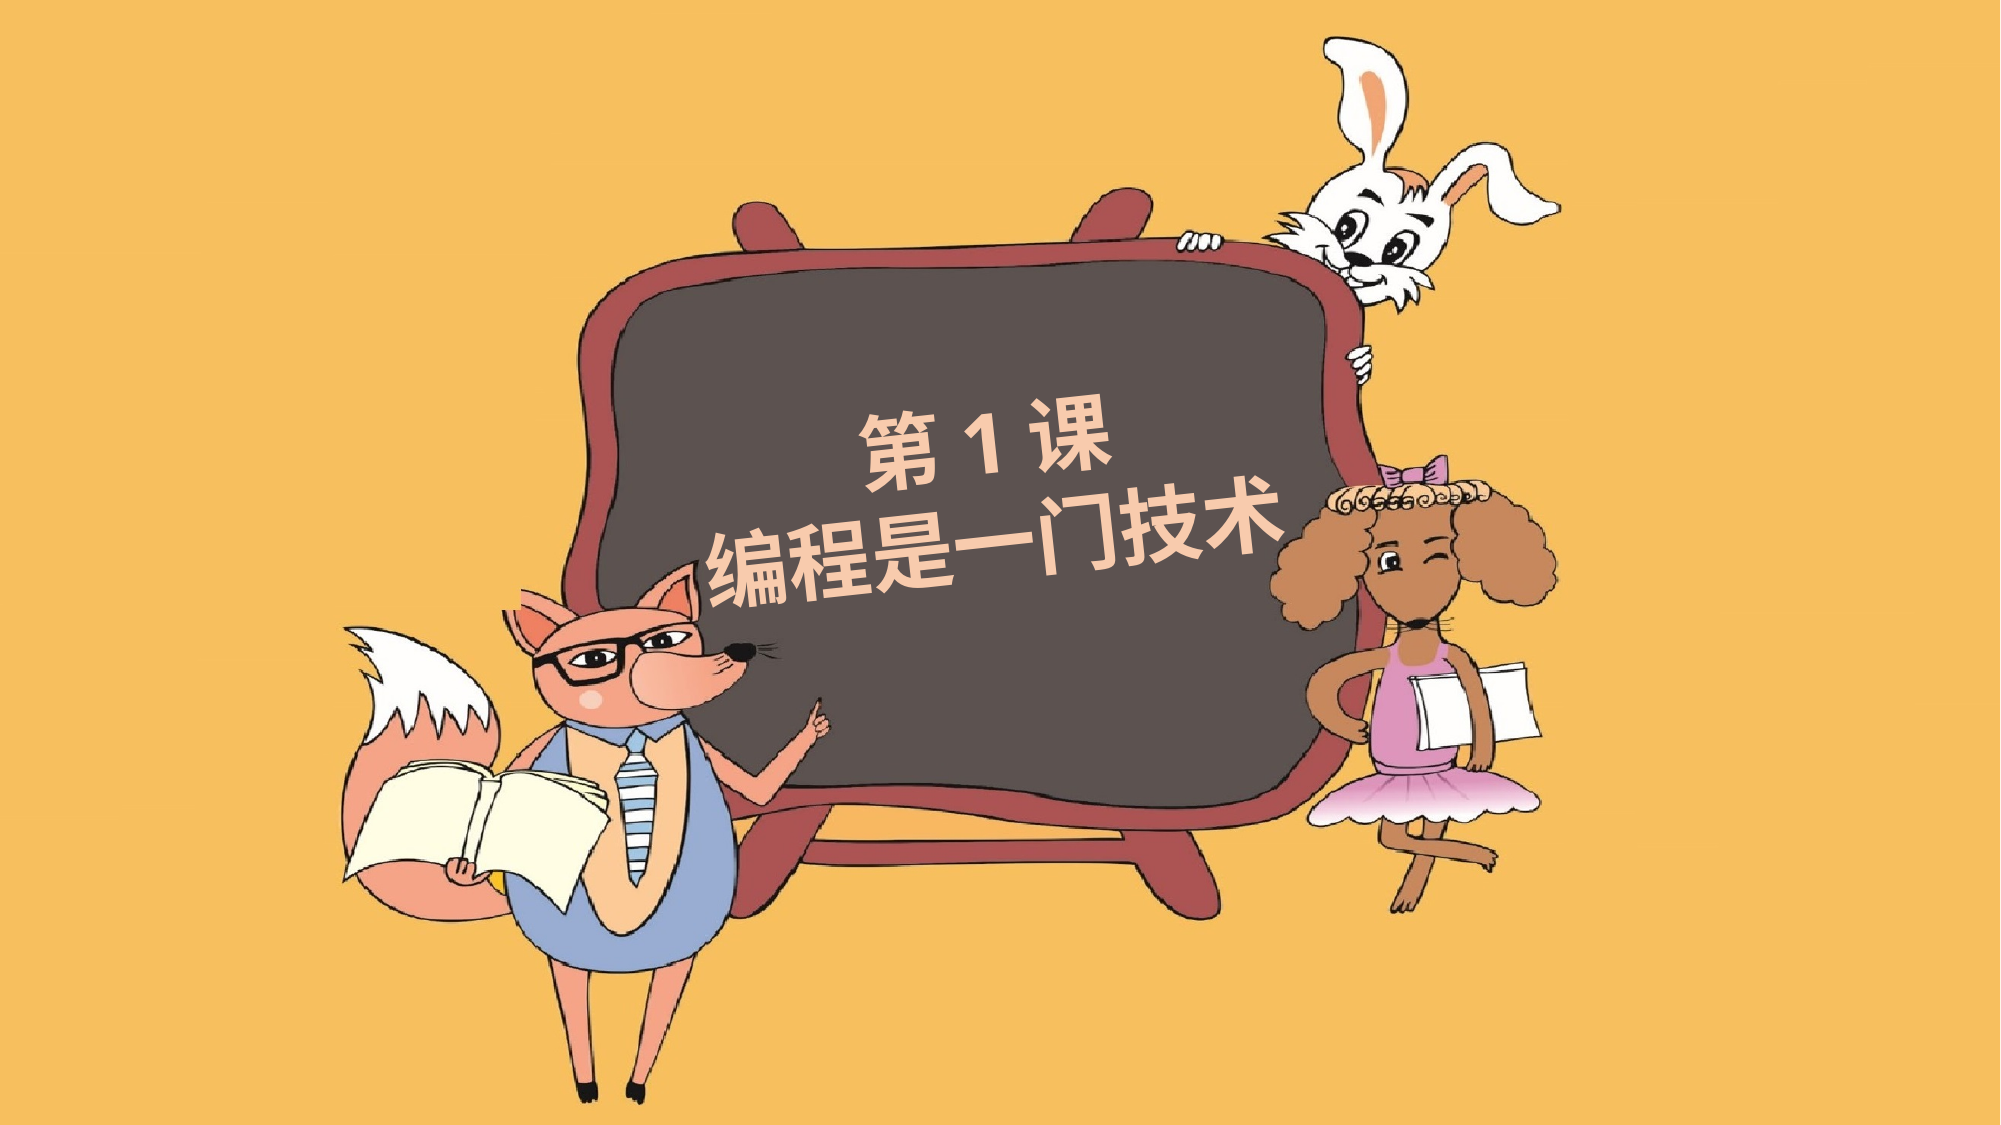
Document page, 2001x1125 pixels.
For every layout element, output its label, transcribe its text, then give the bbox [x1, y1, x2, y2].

picture [0, 0, 2001, 1125]
text_box 第1课 编程是一门技术 [673, 350, 1306, 631]
